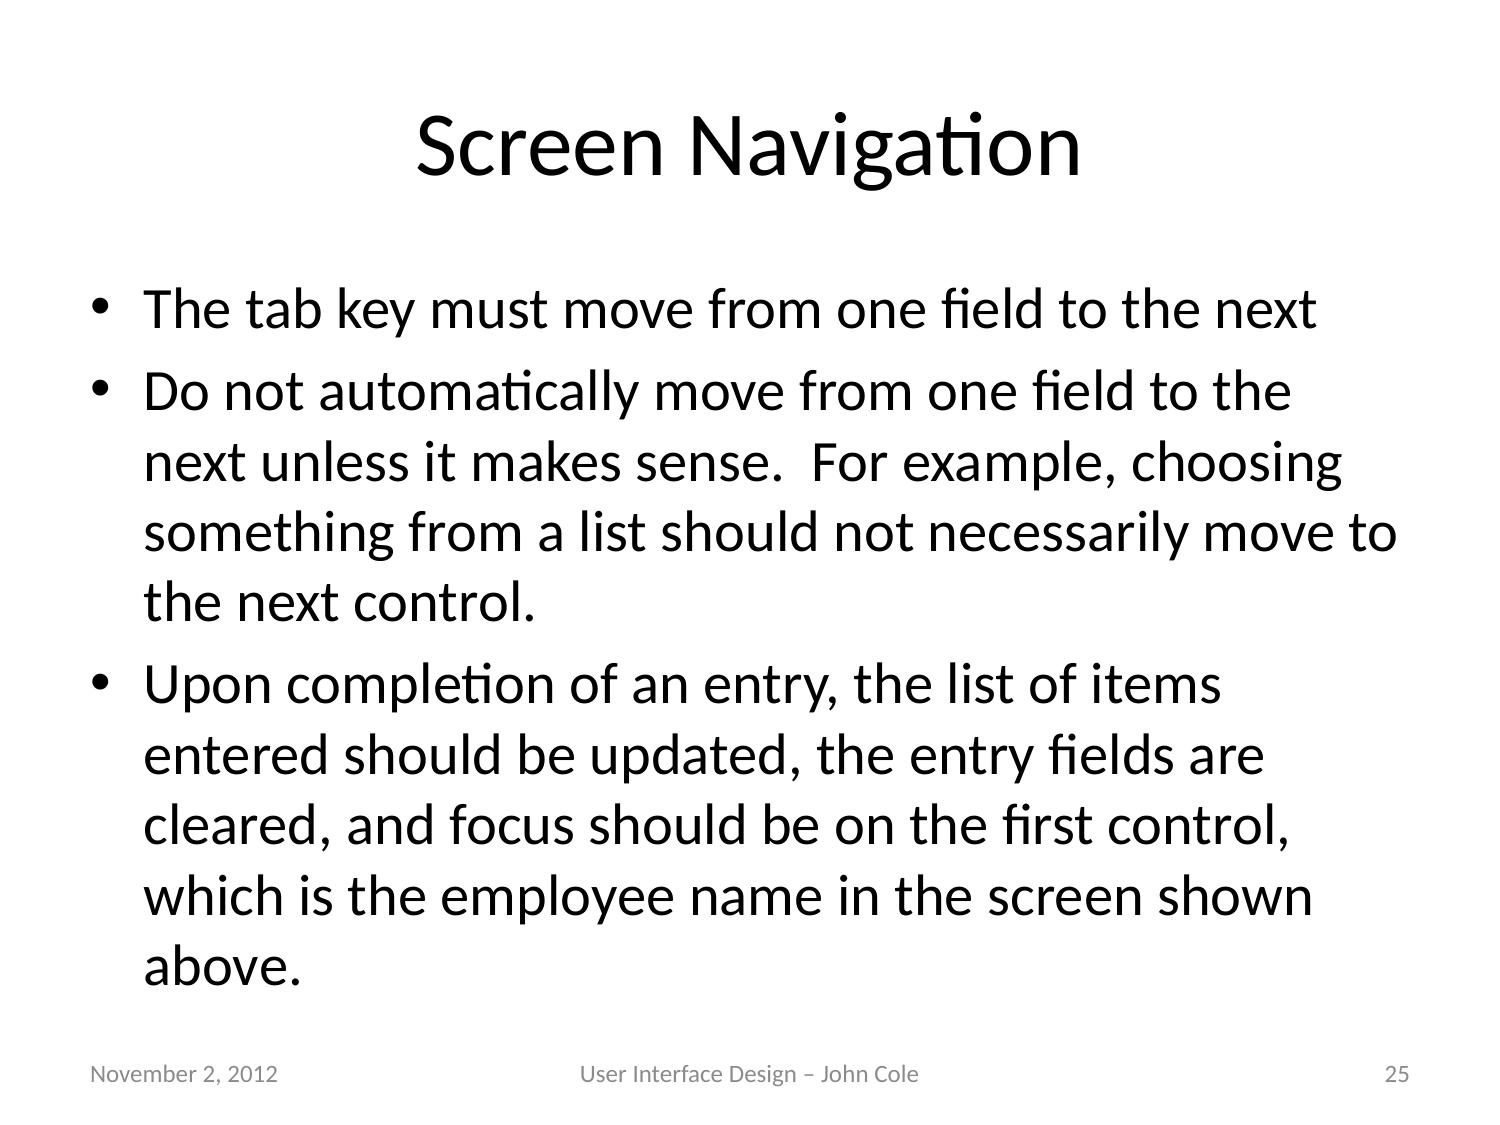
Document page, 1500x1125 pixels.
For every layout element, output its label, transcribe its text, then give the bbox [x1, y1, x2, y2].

title Screen Navigation [75, 45, 1425, 233]
slide_number 25 [1074, 1042, 1425, 1103]
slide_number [75, 1042, 425, 1103]
footer User Interface Design – John Cole [512, 1042, 988, 1103]
list The tab key must move from one field to the next Do not automatically move from one field to the next unless it makes sense. For example, choosing something from a list should not necessarily move to the next control. Upon completion of an entry, the list of items entered should be updated, the entry fields are cleared, and focus should be on the first control, which is the employee name in the screen shown above. [75, 262, 1425, 1005]
